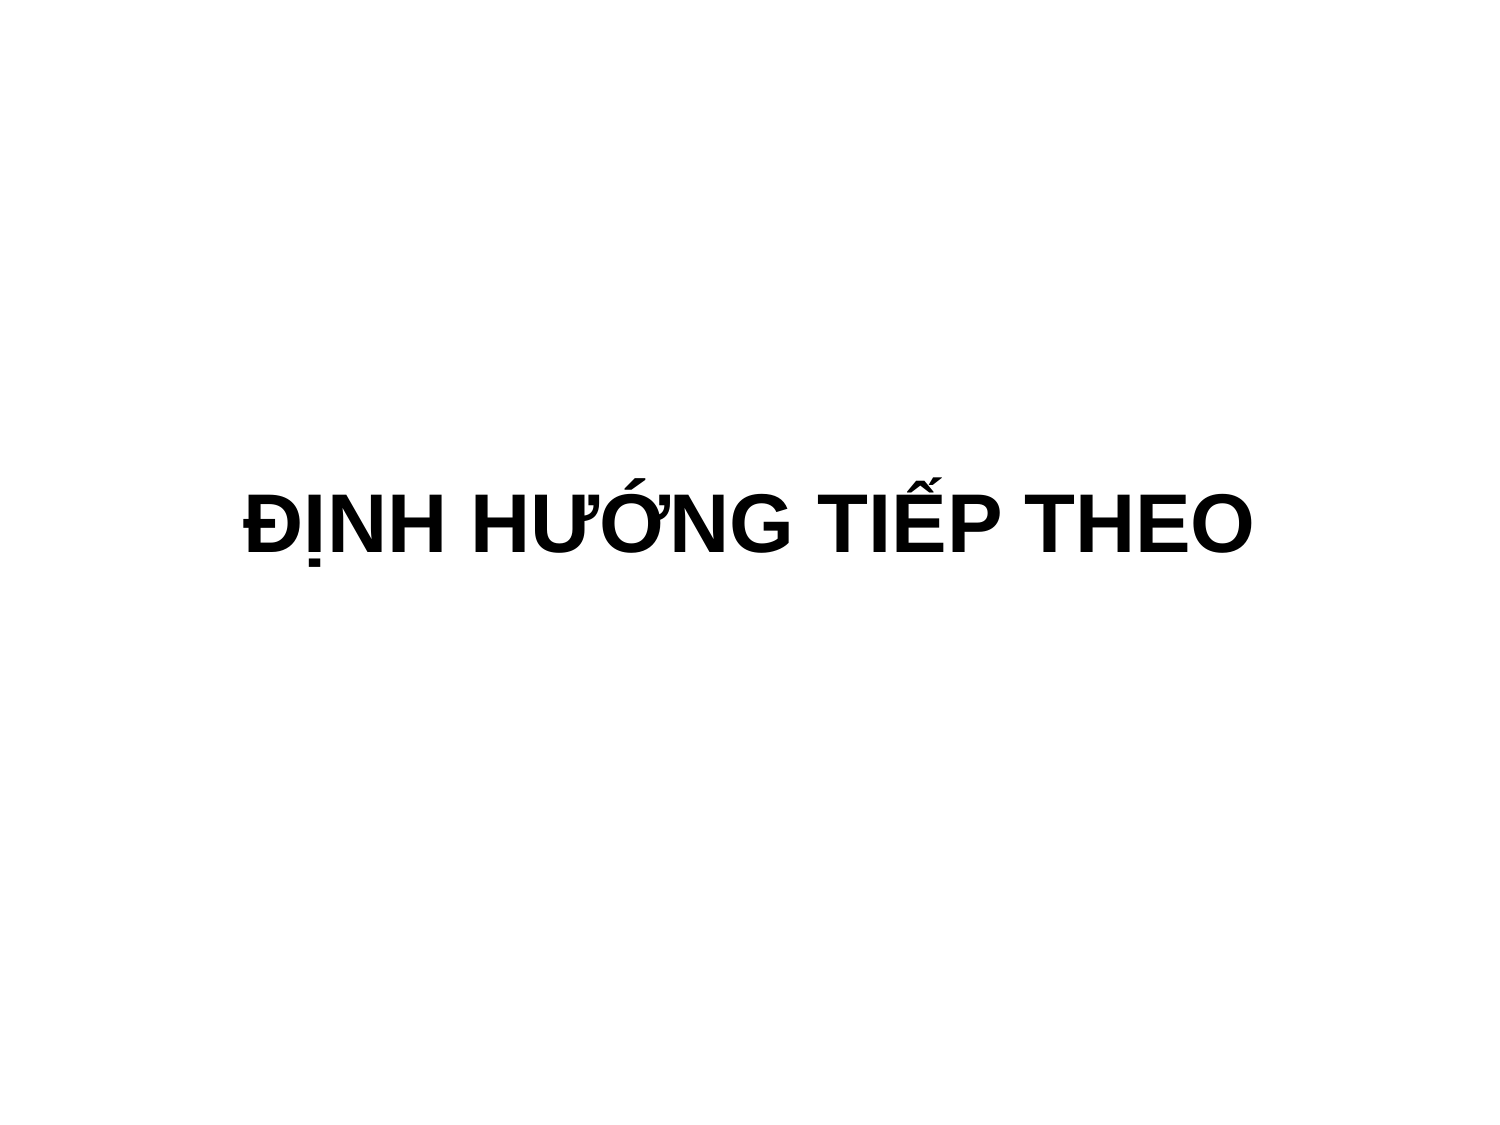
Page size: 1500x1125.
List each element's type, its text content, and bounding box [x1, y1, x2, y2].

title ĐỊNH HƯỚNG TIẾP THEO [144, 444, 1356, 578]
